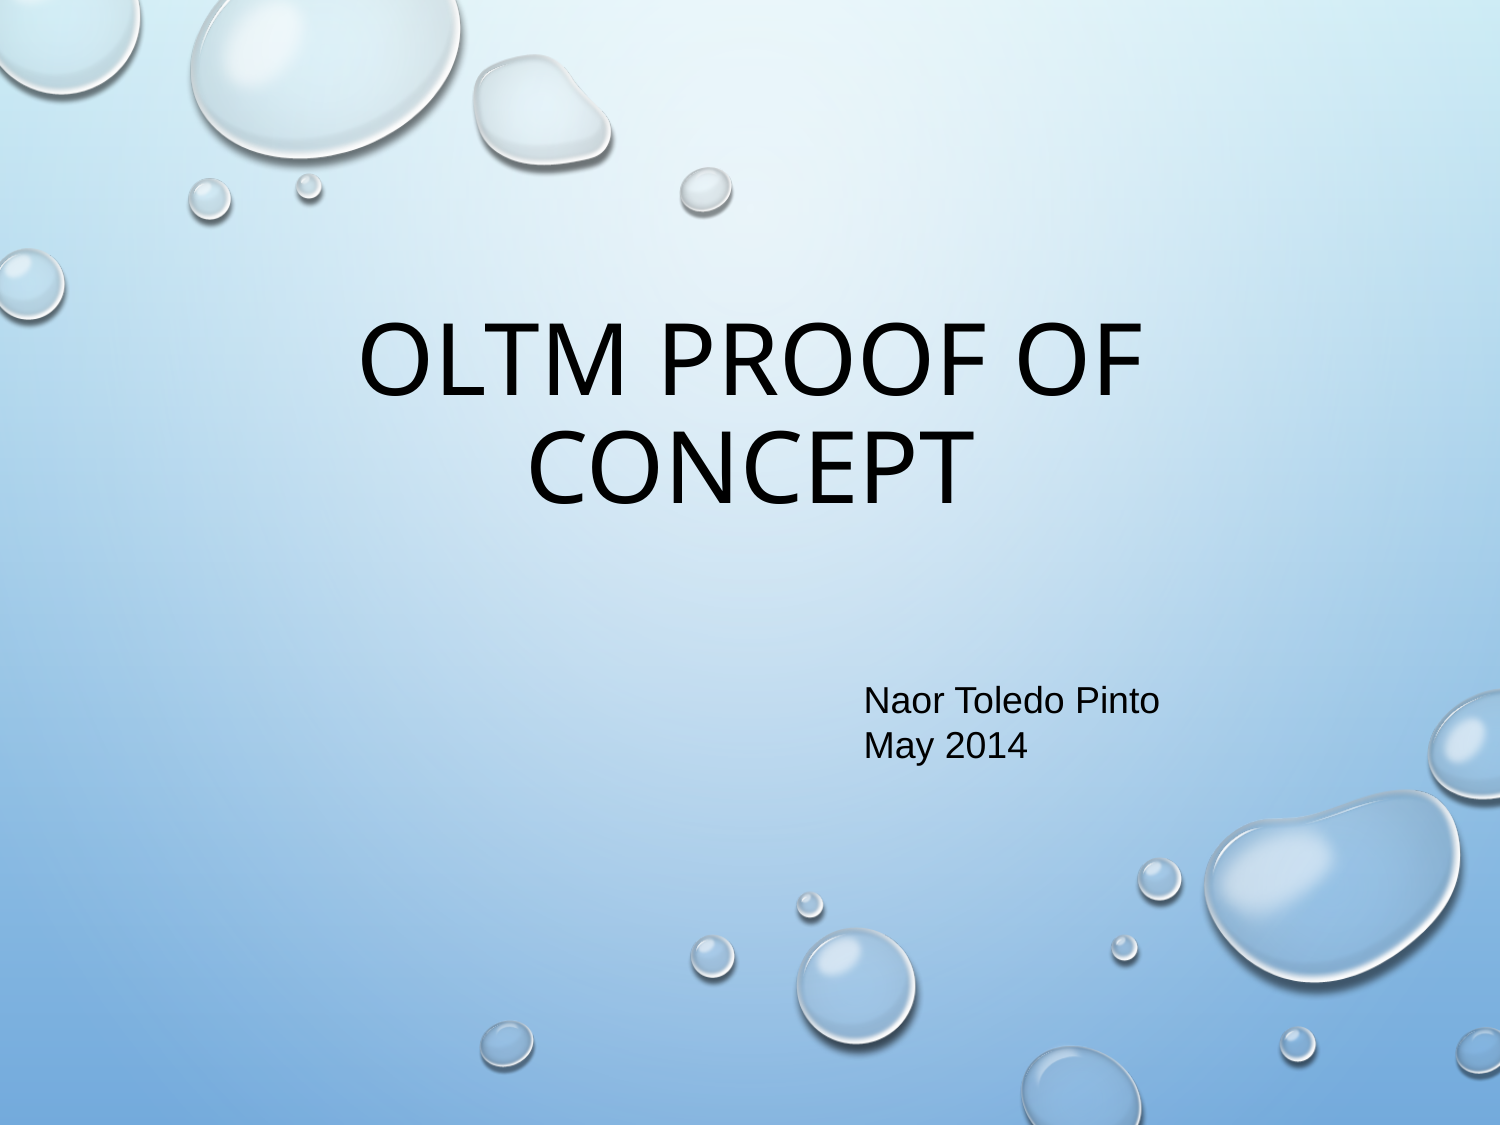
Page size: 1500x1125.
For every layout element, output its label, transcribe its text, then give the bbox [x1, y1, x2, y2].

subtitle [215, 637, 1285, 863]
picture [0, 0, 1500, 1125]
text_box Naor Toledo Pinto May 2014 [848, 668, 1176, 774]
title OLTM Proof Of Concept [112, 301, 1388, 533]
